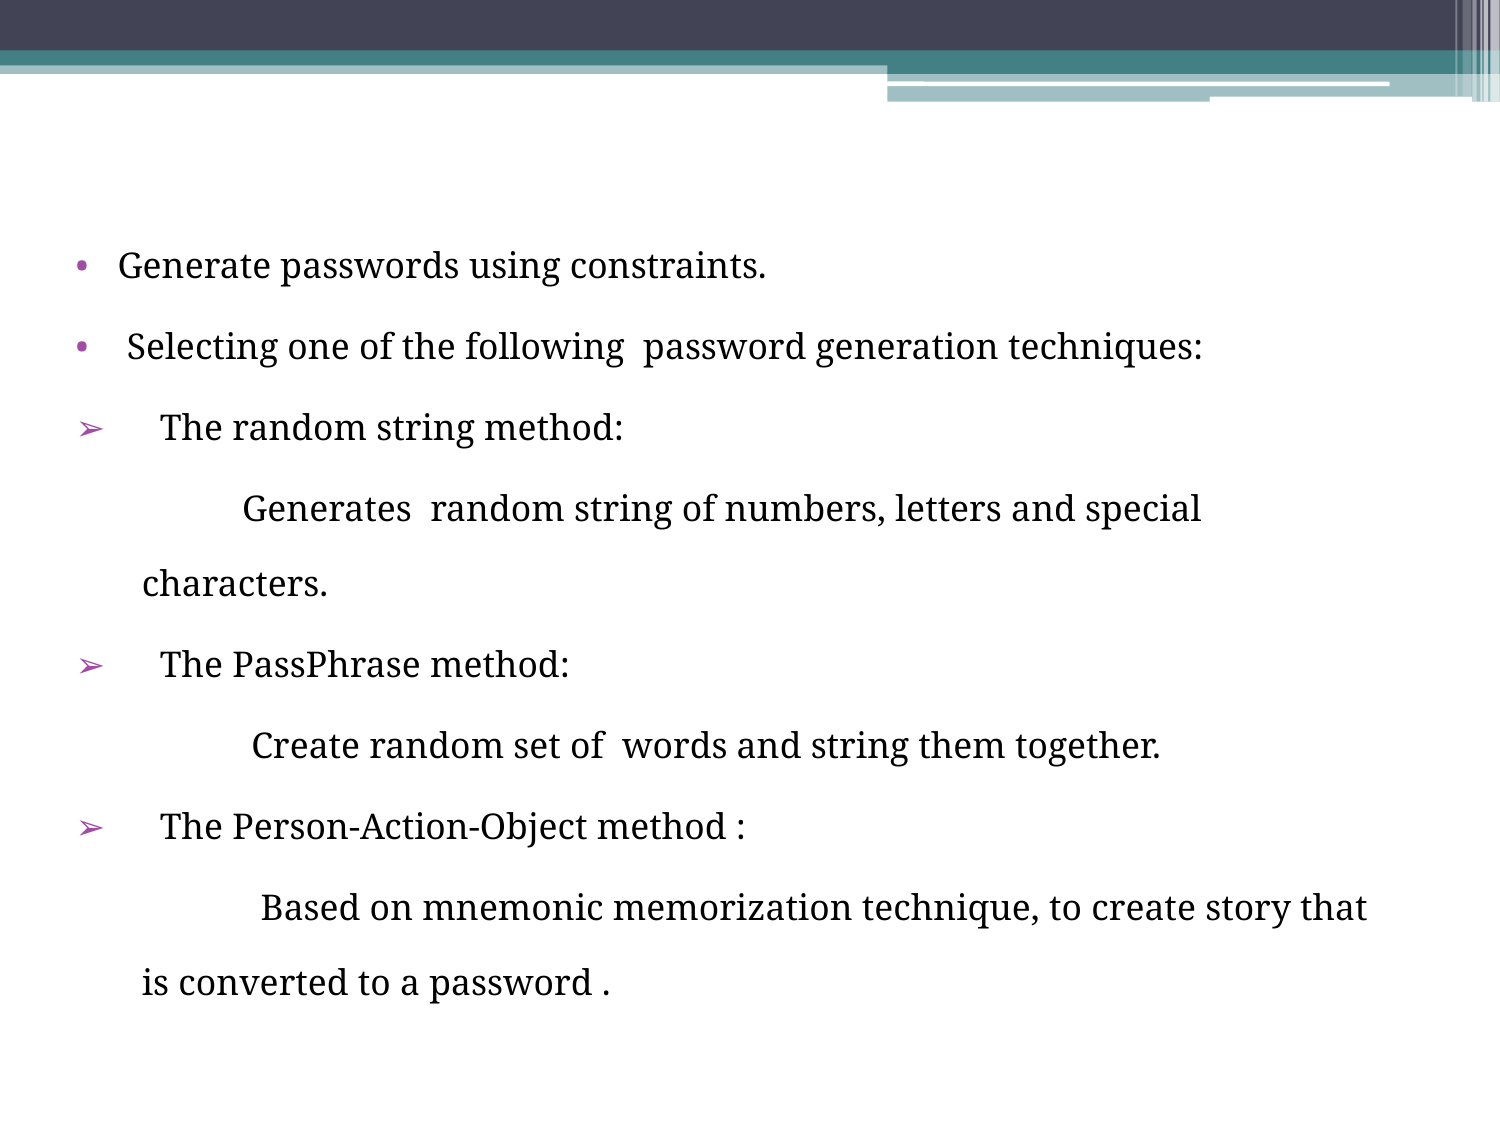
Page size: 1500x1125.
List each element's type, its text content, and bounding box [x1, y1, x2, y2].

list Generate passwords using constraints. Selecting one of the following password generation techniques: The random string method: Generates random string of numbers, letters and special characters. The PassPhrase method: Create random set of words and string them together. The Person-Action-Object method : Based on mnemonic memorization technique, to create story that is converted to a password . [49, 202, 1401, 1076]
